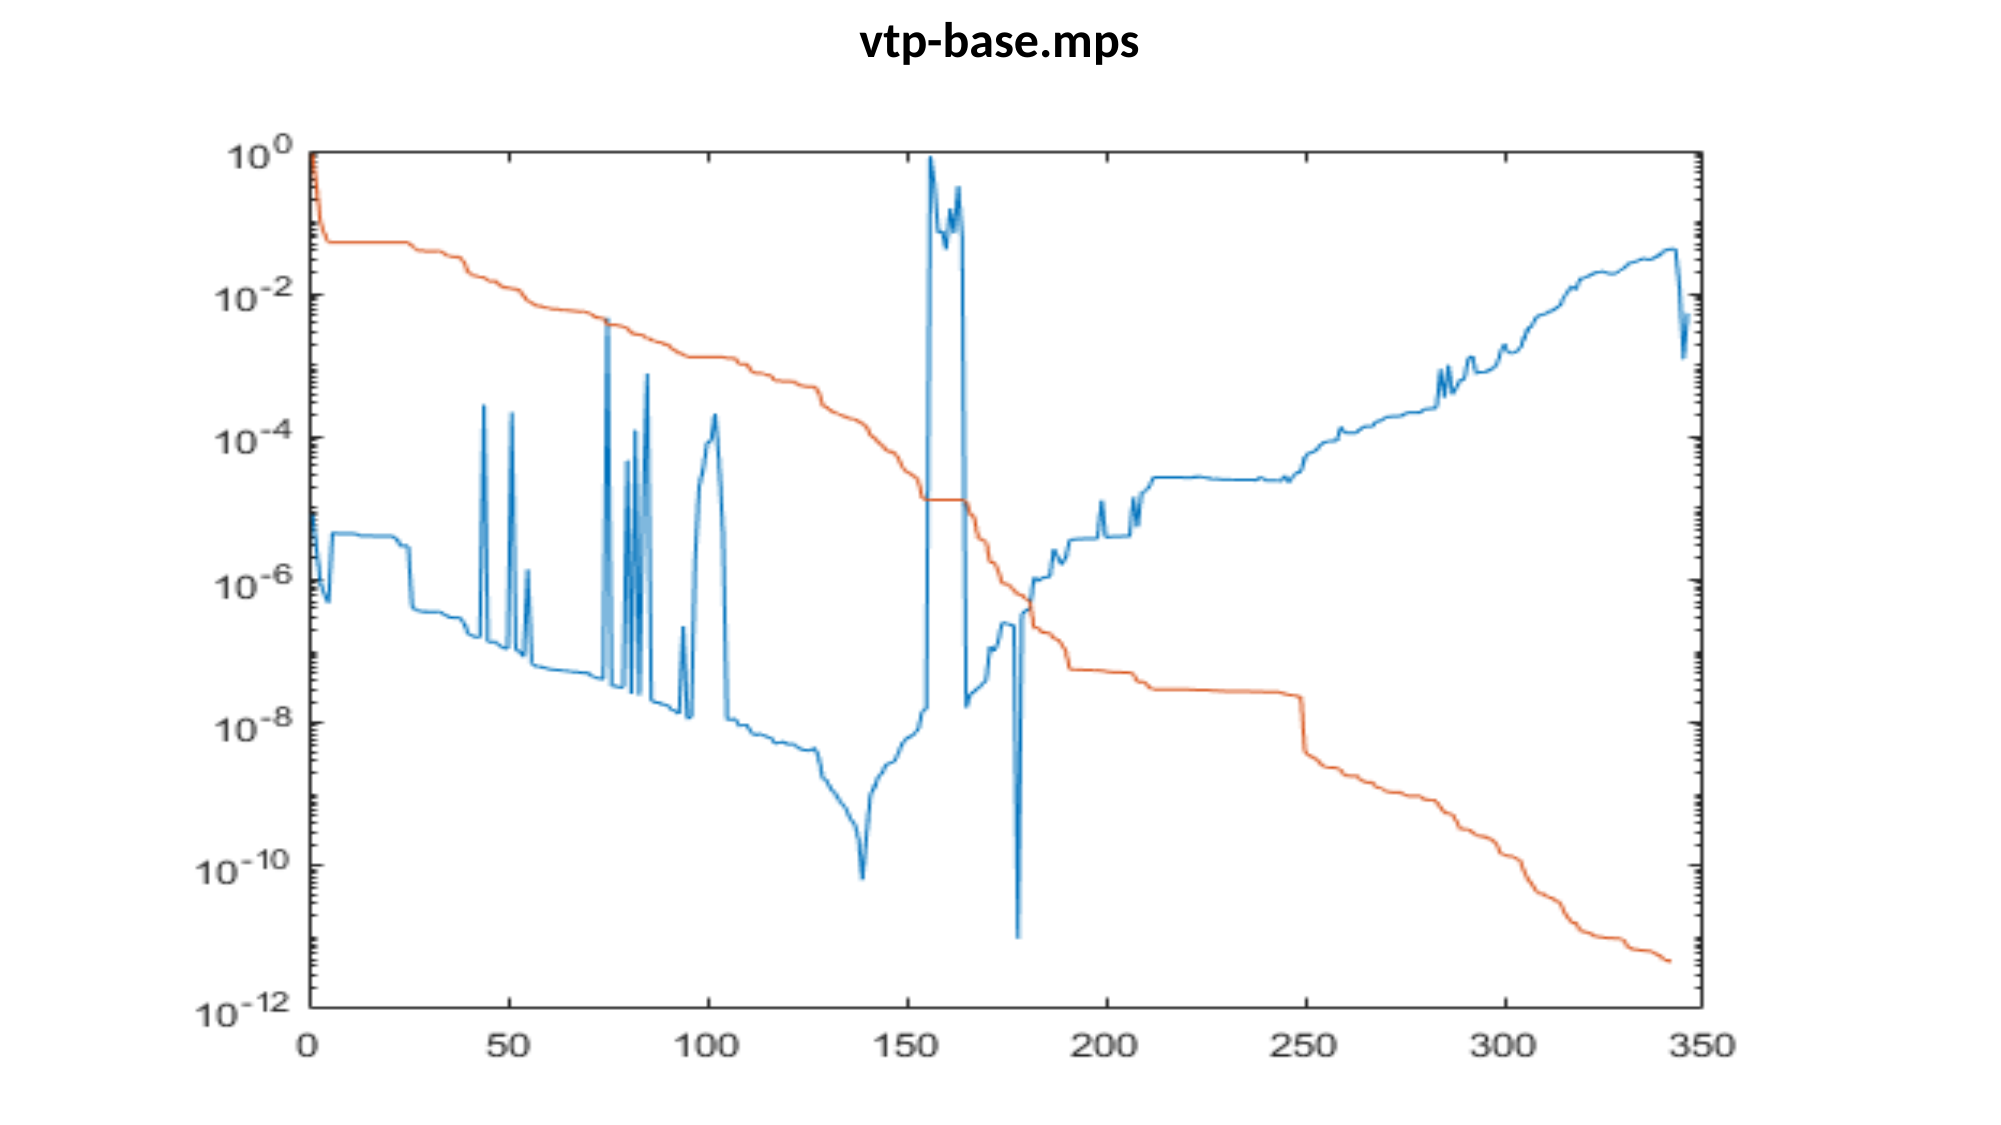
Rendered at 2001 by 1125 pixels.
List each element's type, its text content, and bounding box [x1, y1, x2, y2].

picture [74, 74, 1875, 1125]
text_box vtp-base.mps [844, 0, 1155, 74]
